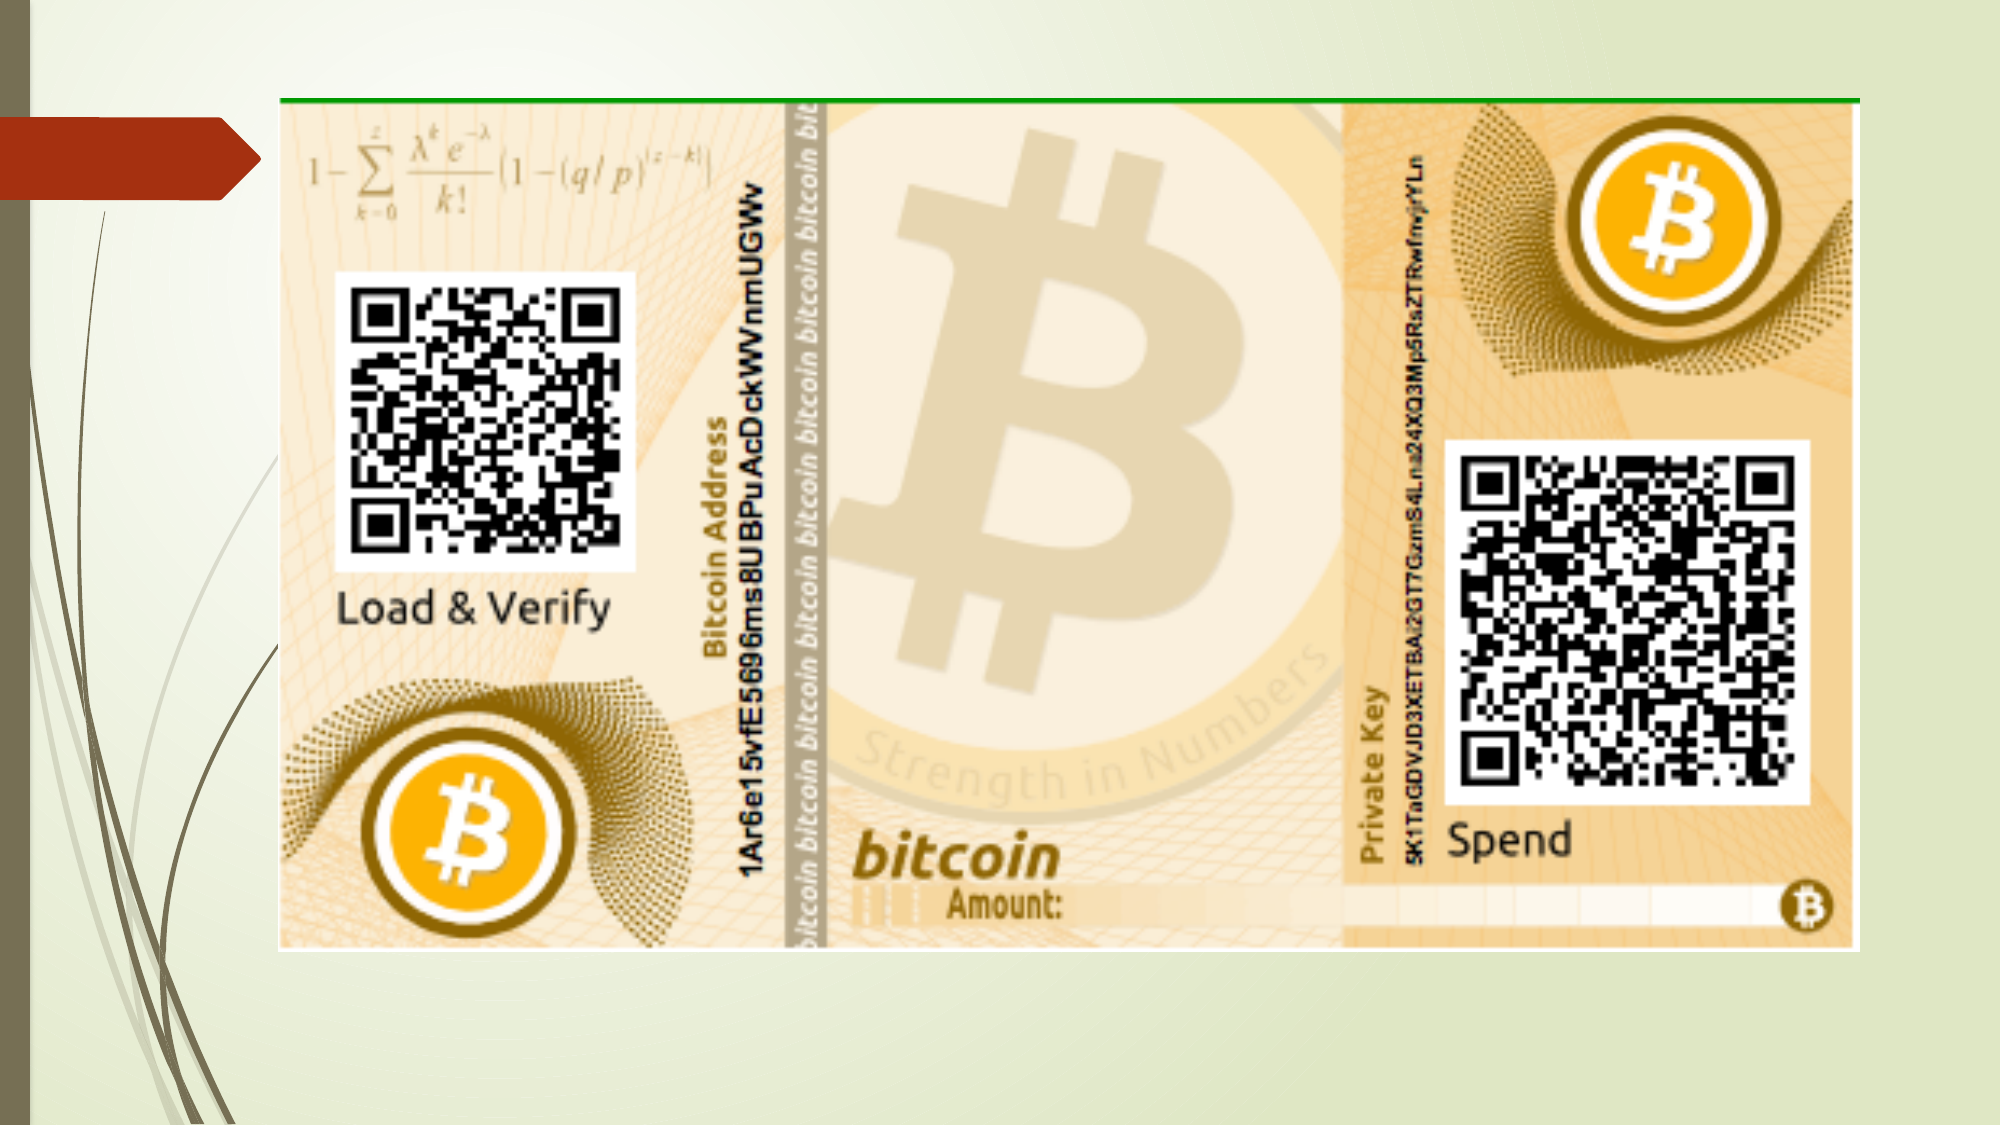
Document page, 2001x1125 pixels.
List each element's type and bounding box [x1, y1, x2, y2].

picture [278, 97, 1861, 953]
